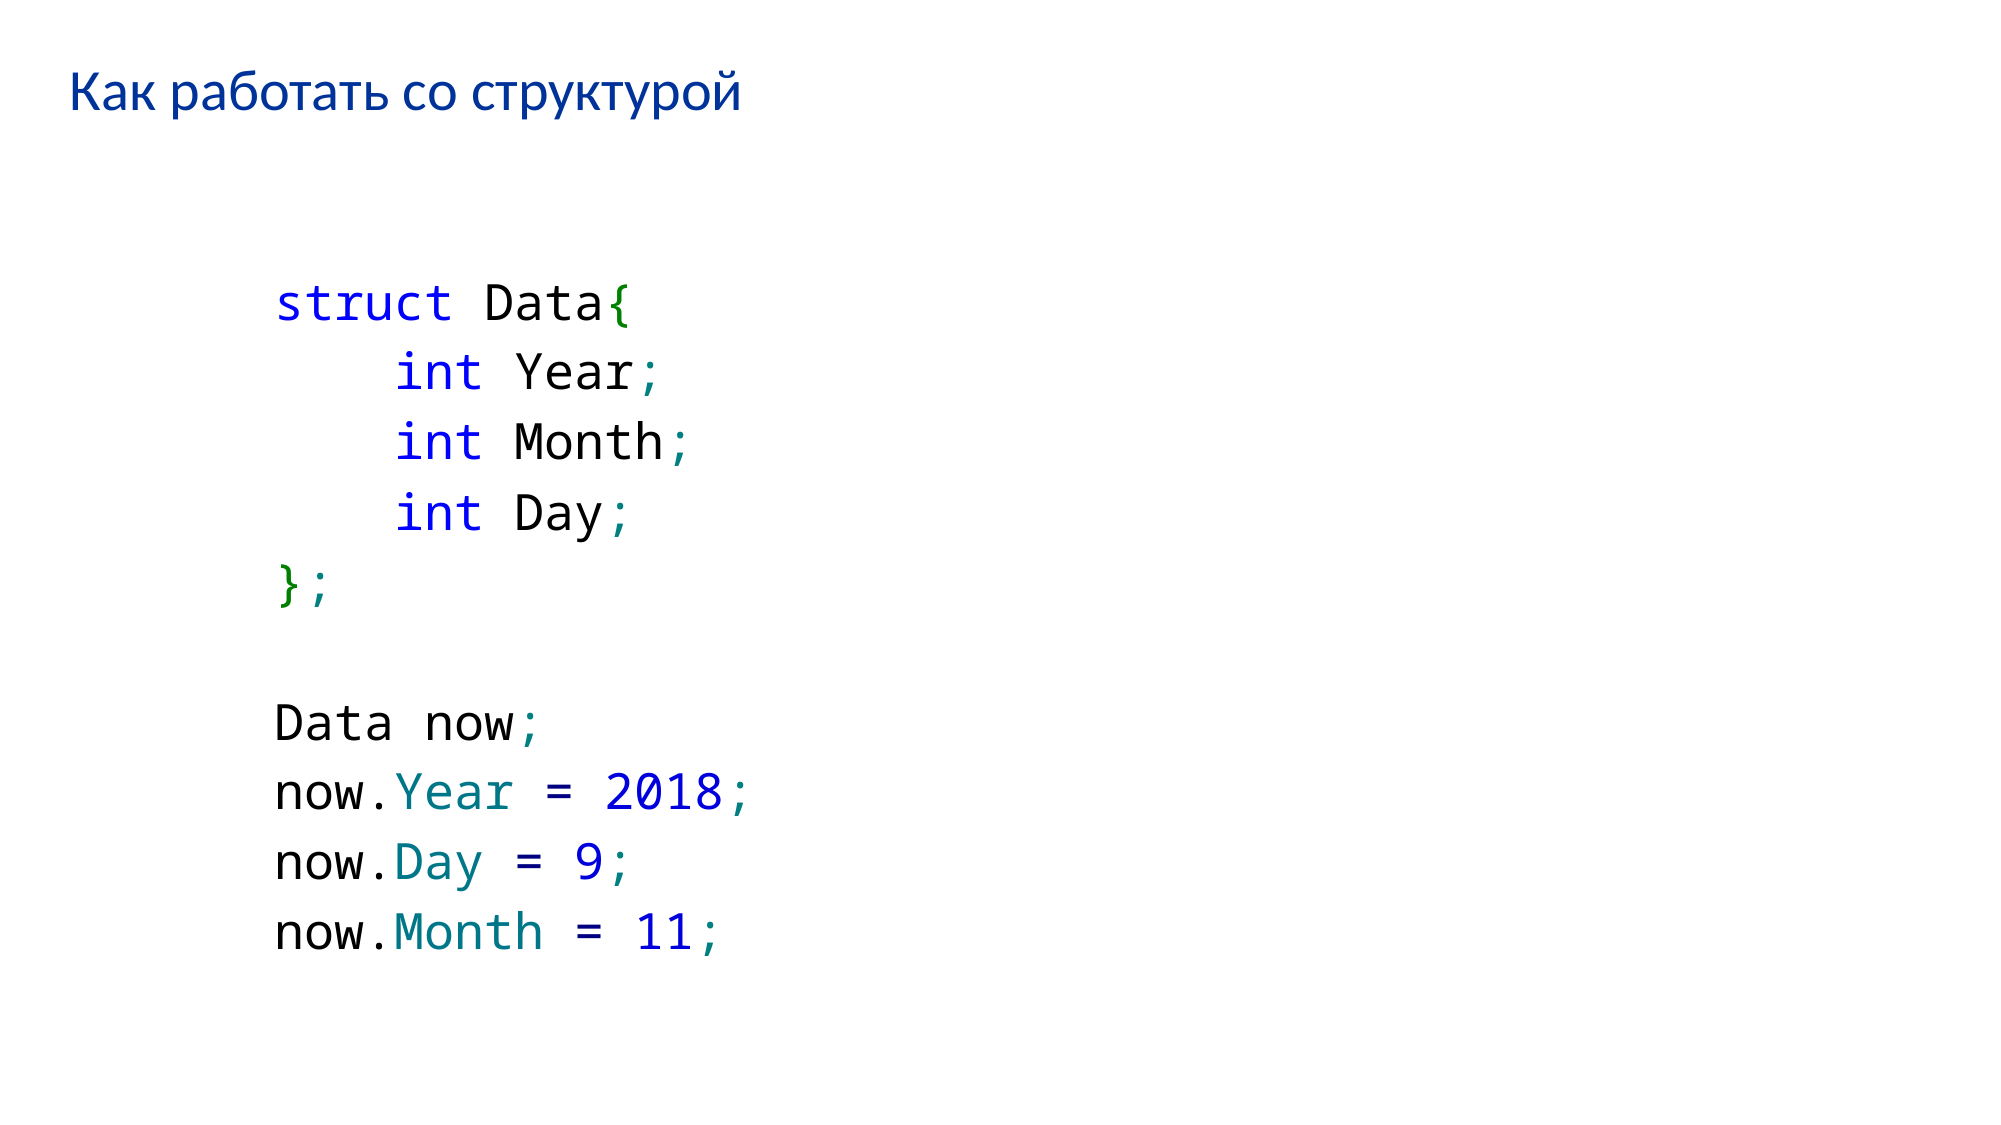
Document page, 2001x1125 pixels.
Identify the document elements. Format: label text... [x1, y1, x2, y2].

list struct Data{ int Year; int Month; int Day; }; Data now; now.Year = 2018; now.Day = 9; now.Month = 11; [259, 262, 1945, 1005]
title Как работать со структурой [55, 45, 1945, 185]
